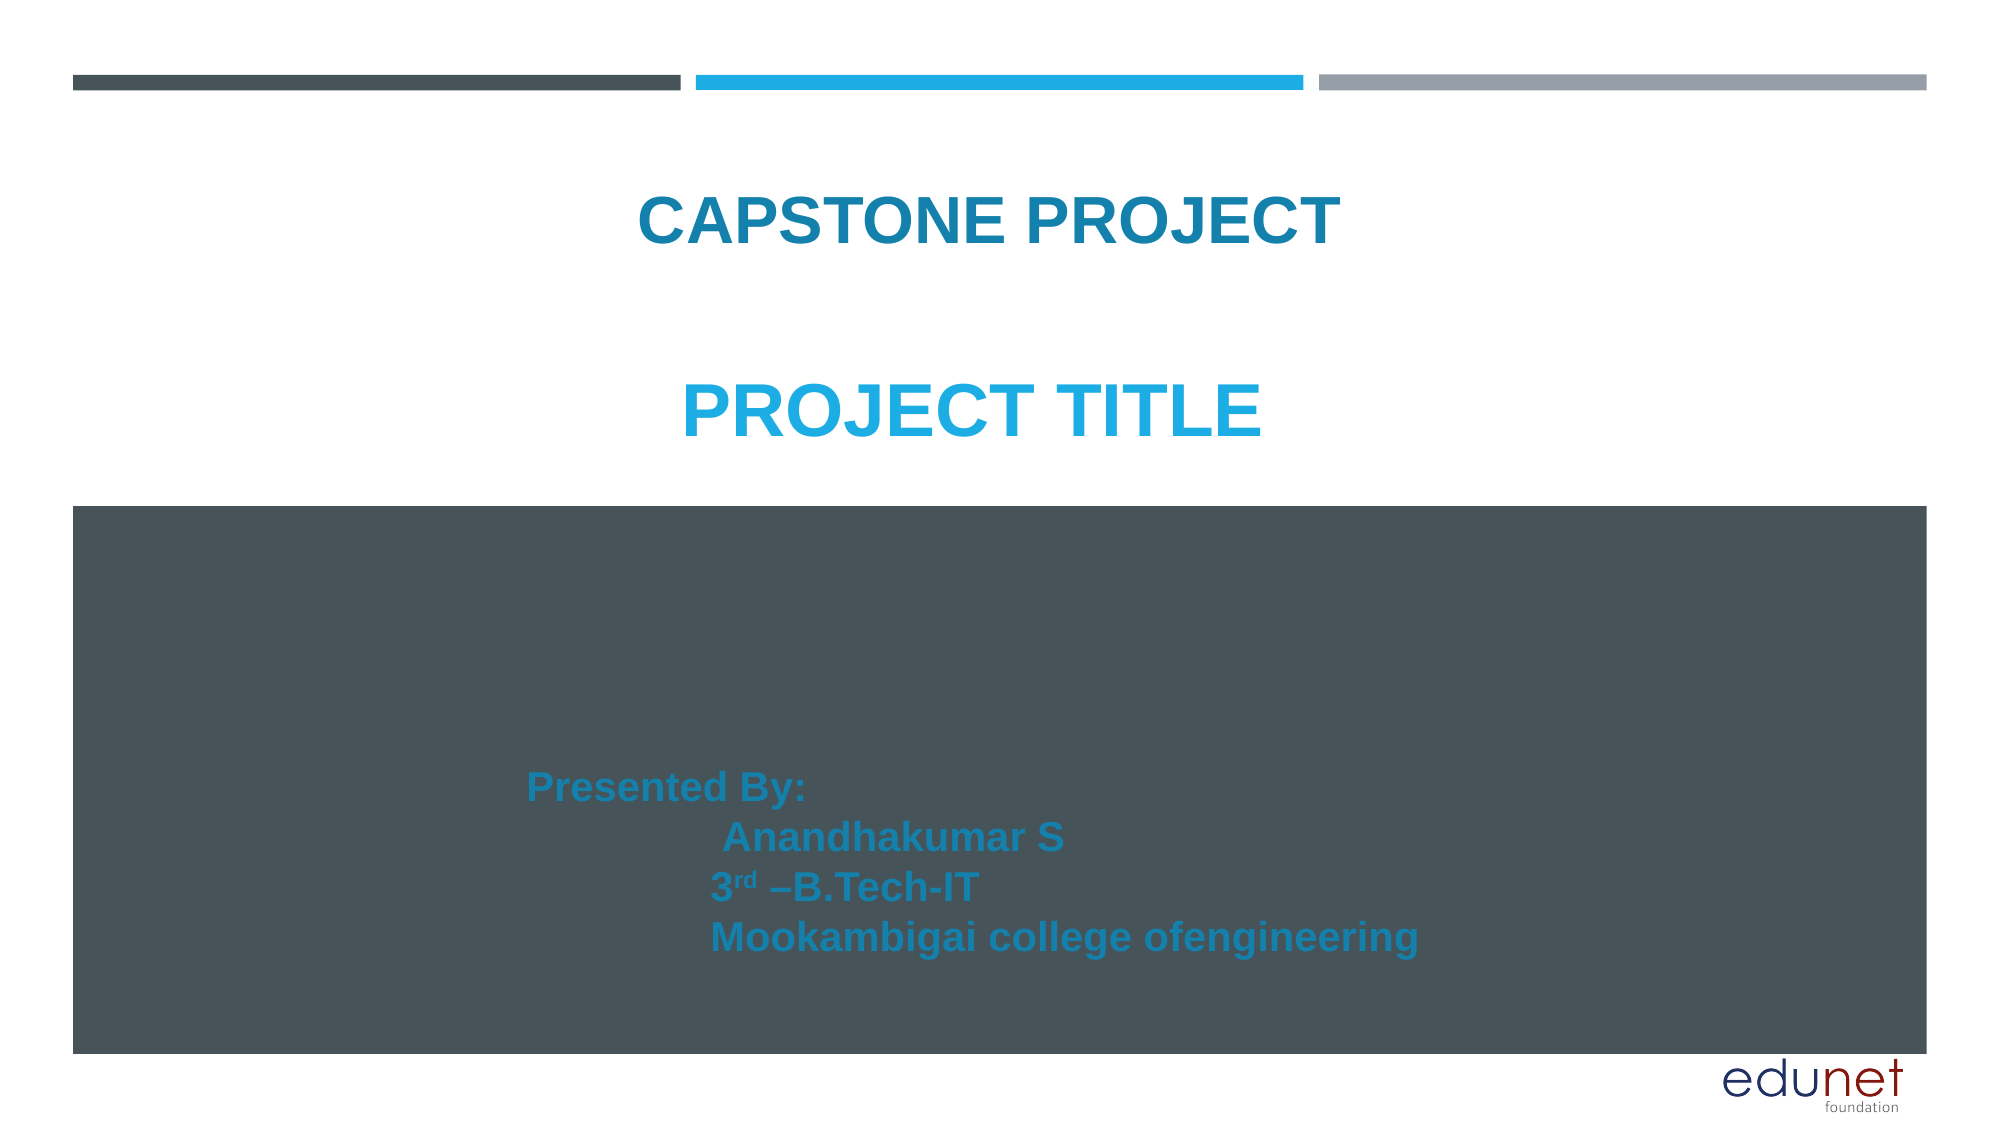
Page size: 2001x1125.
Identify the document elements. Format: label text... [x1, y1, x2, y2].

title PROJECT TITLE [222, 298, 1724, 460]
text_box Presented By: Anandhakumar S 3rd –B.Tech-IT Mookambigai college ofengineering [511, 752, 1821, 968]
text_box CAPSTONE PROJECT [0, 169, 2000, 265]
picture [1719, 1056, 1905, 1116]
